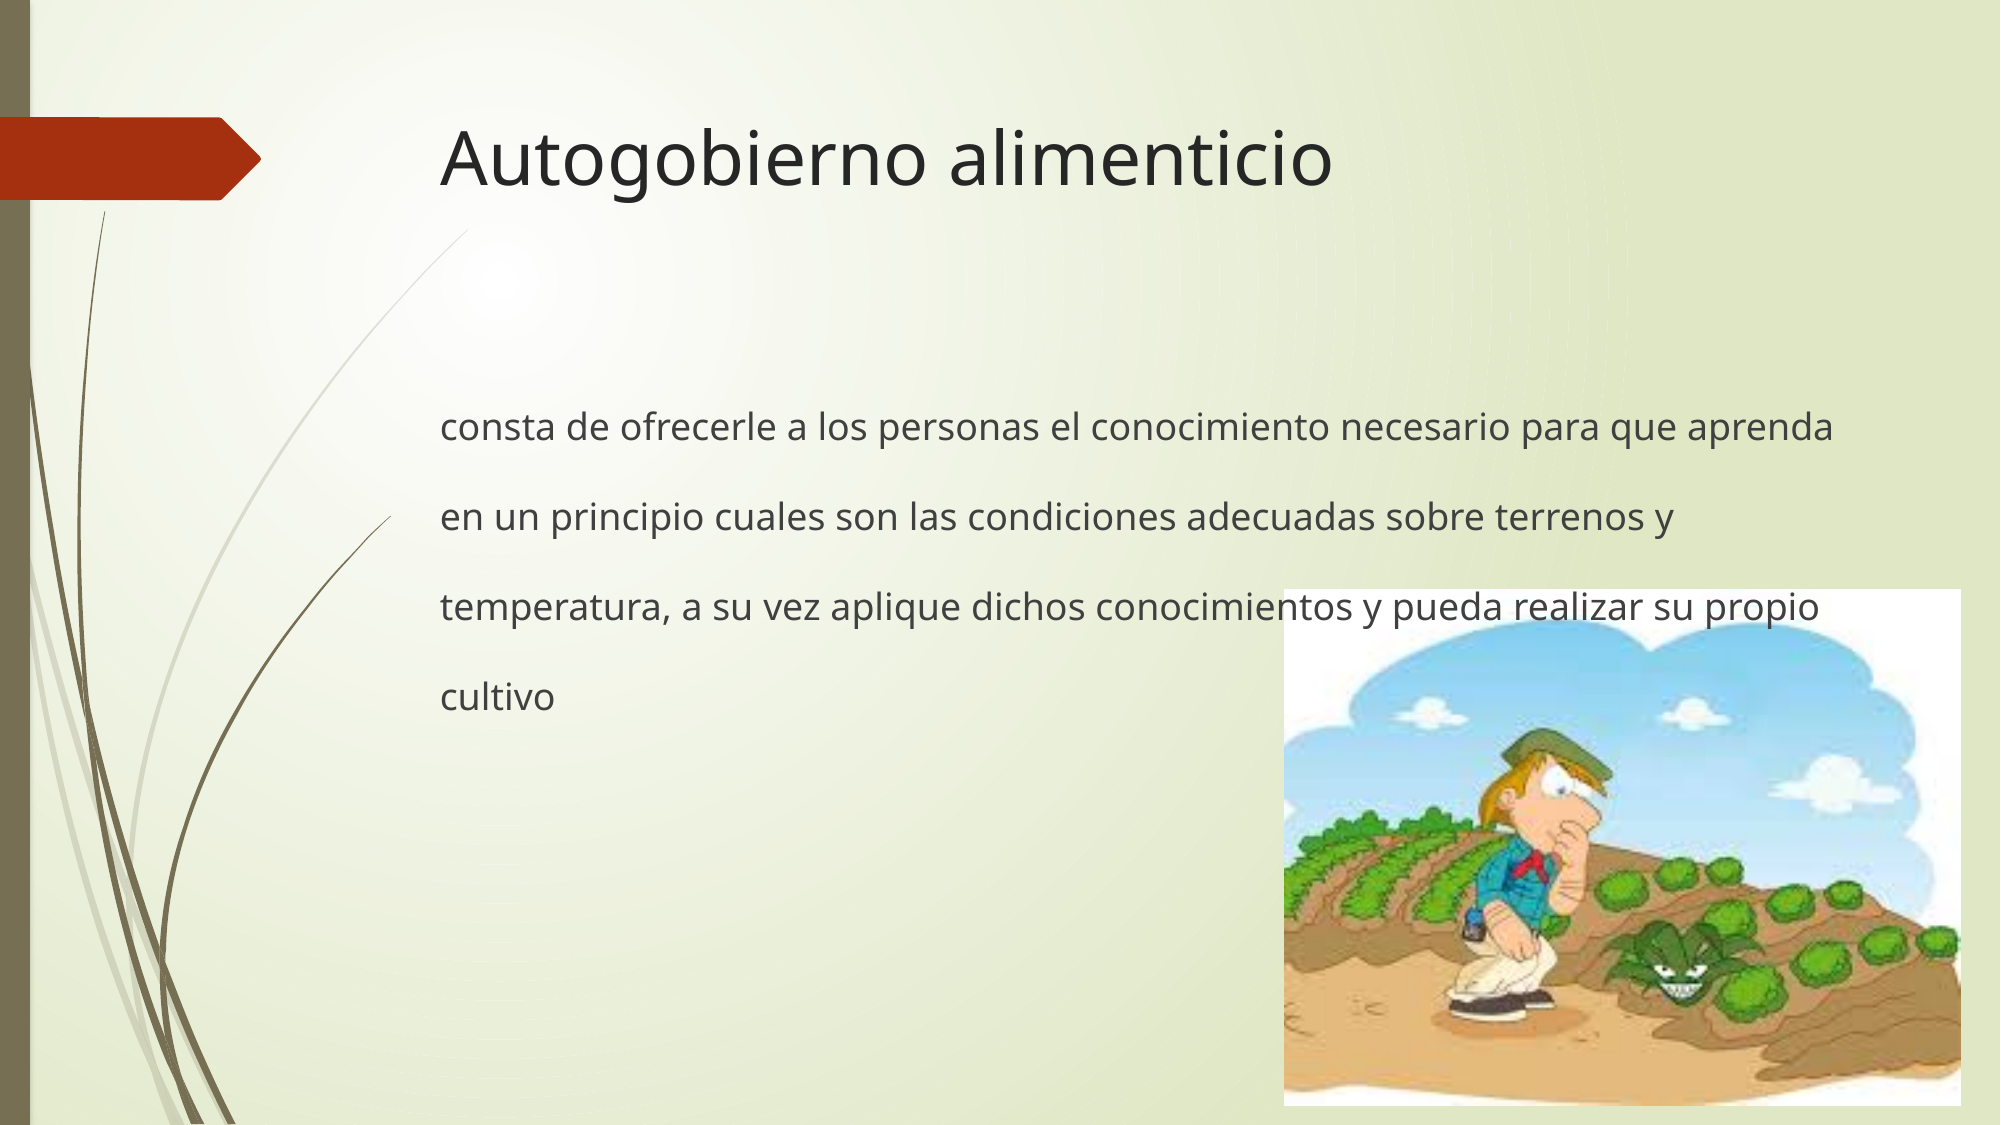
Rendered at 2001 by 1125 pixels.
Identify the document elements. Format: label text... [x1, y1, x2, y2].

picture [1284, 589, 1961, 1106]
title Autogobierno alimenticio [425, 102, 1888, 313]
list consta de ofrecerle a los personas el conocimiento necesario para que aprenda en un principio cuales son las condiciones adecuadas sobre terrenos y temperatura, a su vez aplique dichos conocimientos y pueda realizar su propio cultivo [424, 350, 1888, 970]
